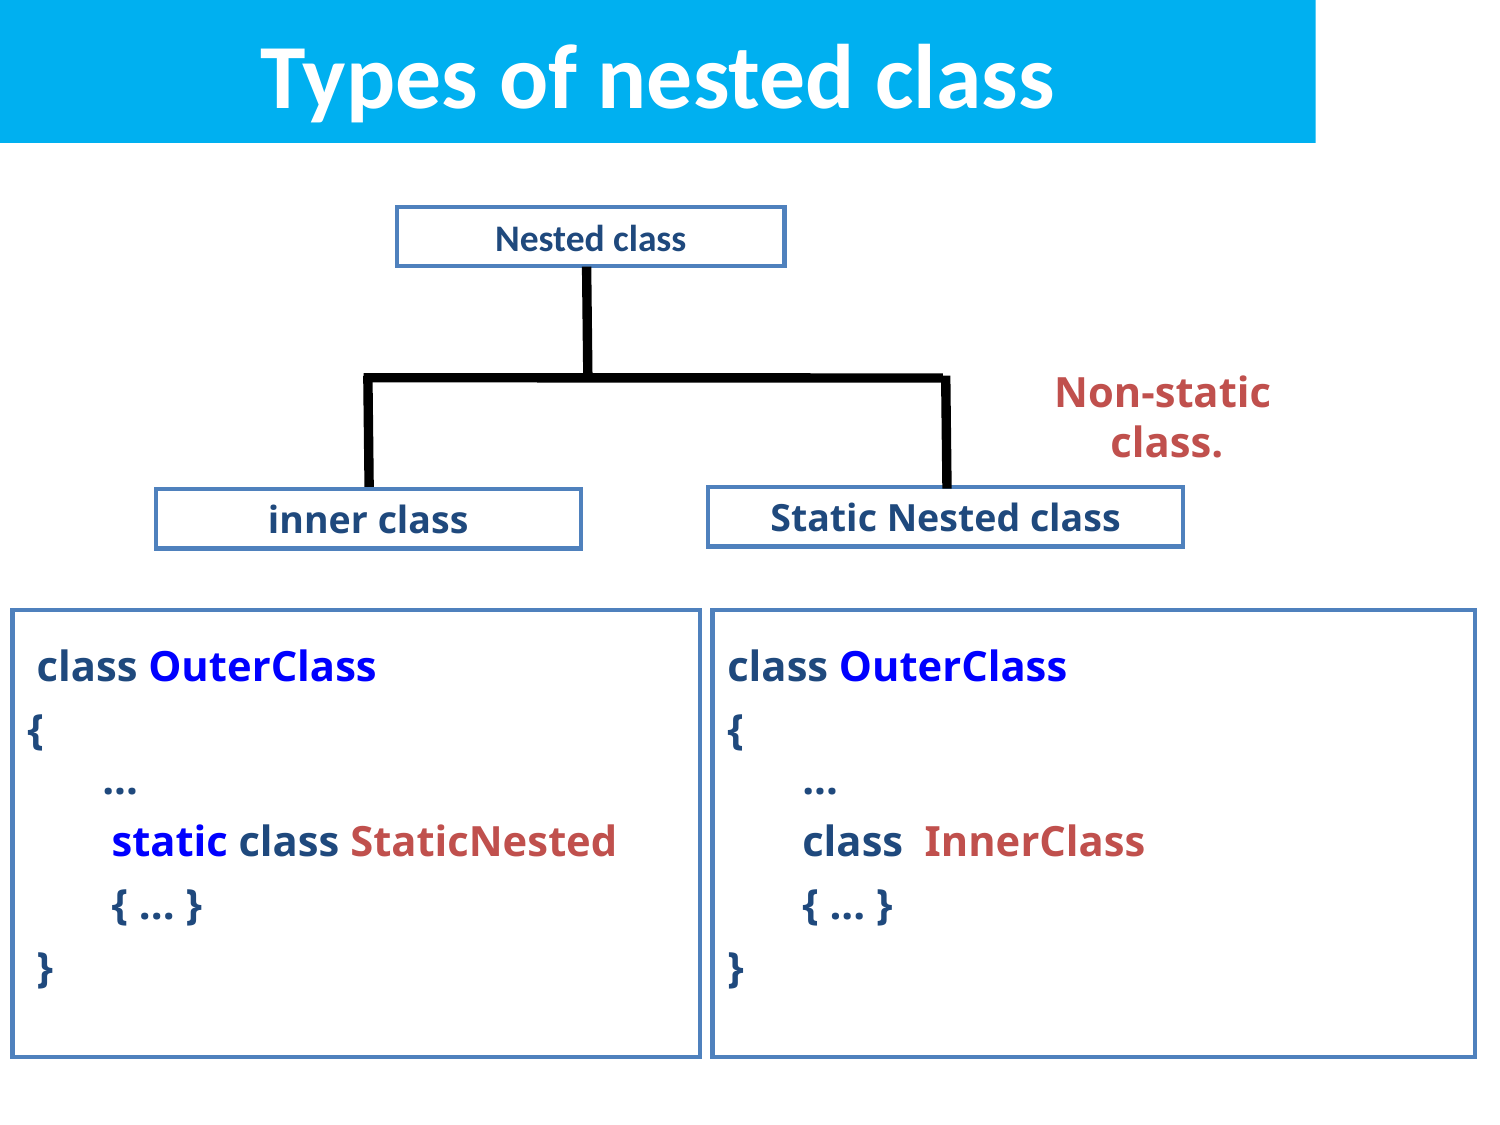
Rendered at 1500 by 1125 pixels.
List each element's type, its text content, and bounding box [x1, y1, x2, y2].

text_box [155, 206, 1184, 548]
text_box Non-static class. [1188, 358, 1390, 467]
text_box class OuterClass { ... static class StaticNested { ... } } [12, 610, 700, 1057]
text_box class OuterClass { ... class InnerClass { ... } } [712, 610, 1475, 1057]
title Types of nested class [0, 0, 1316, 143]
